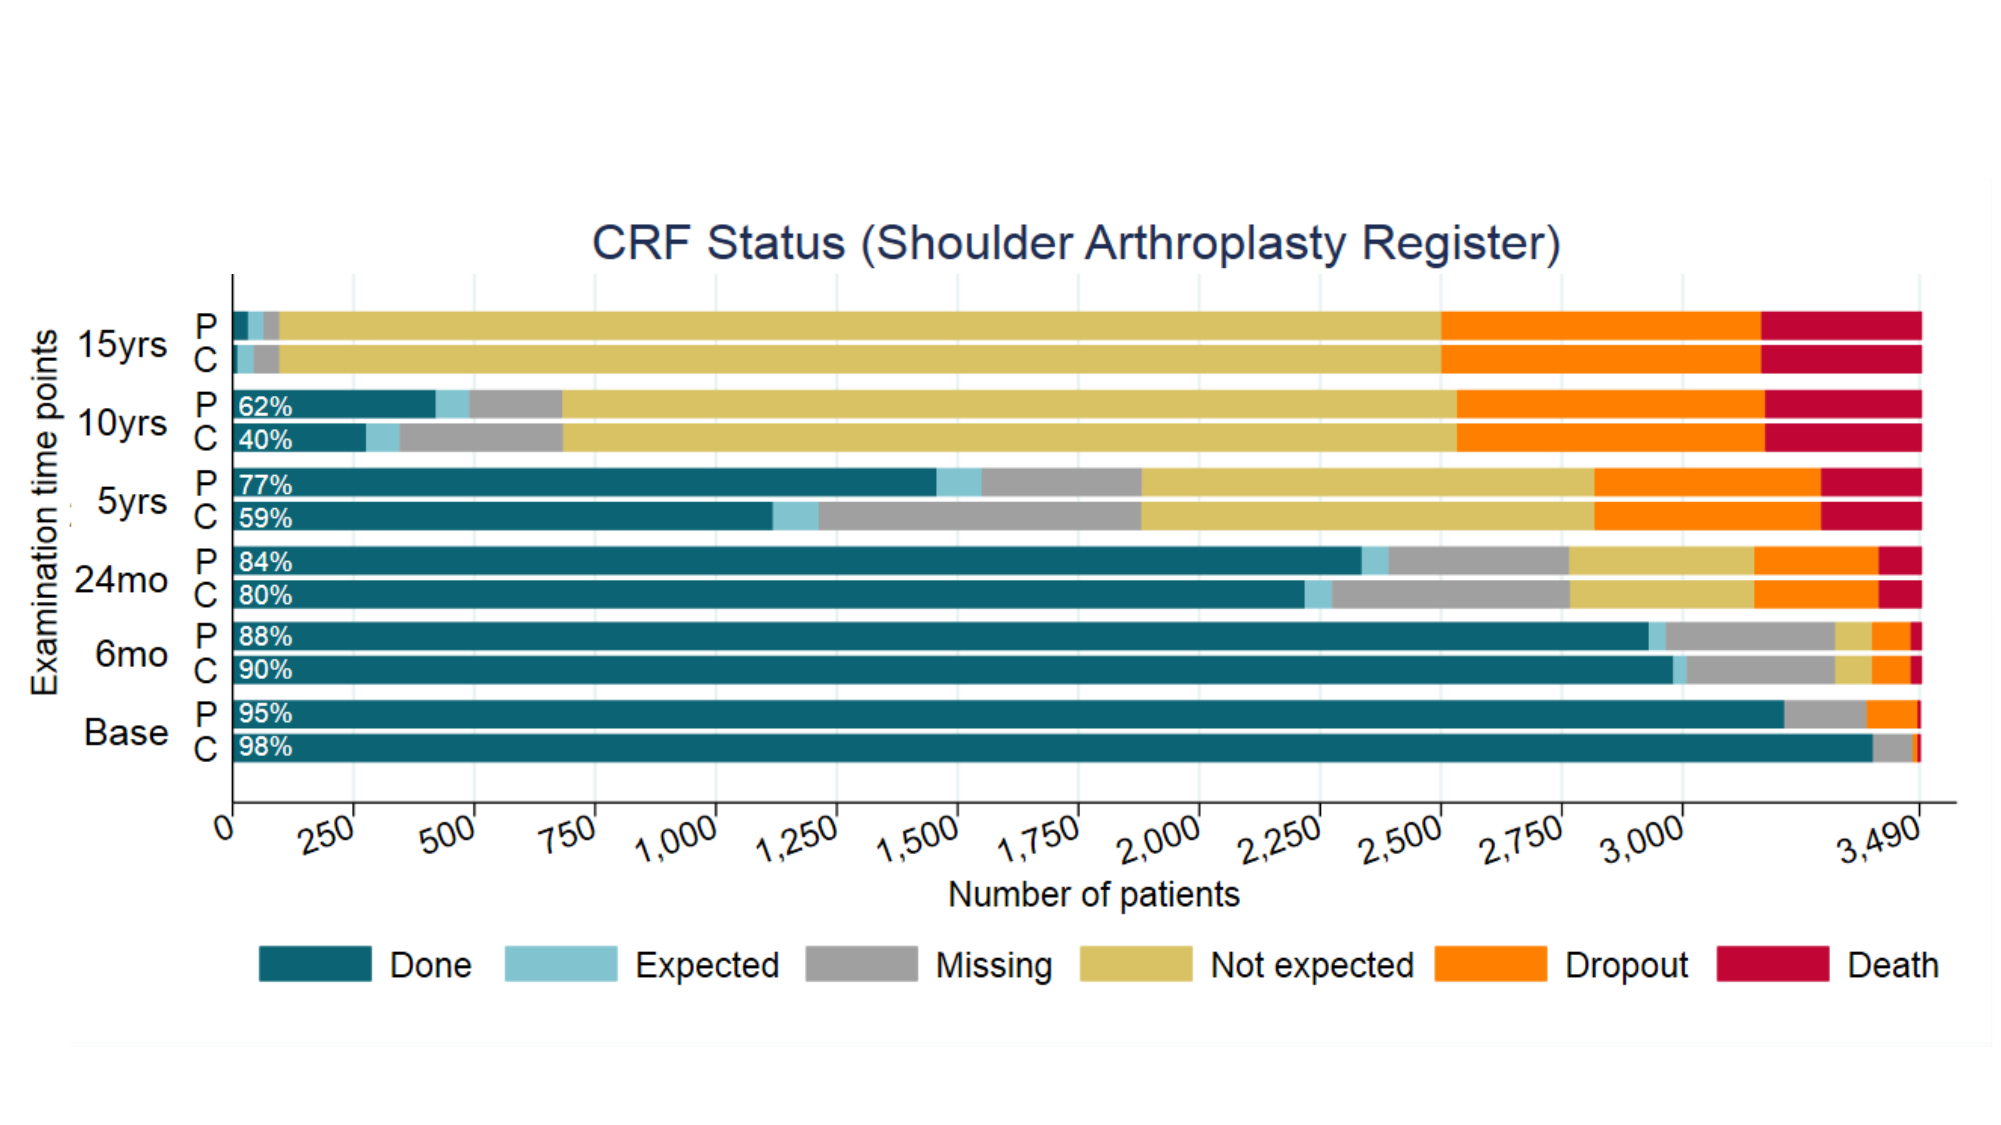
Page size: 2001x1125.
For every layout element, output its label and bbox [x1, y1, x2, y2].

picture [7, 178, 1993, 1048]
